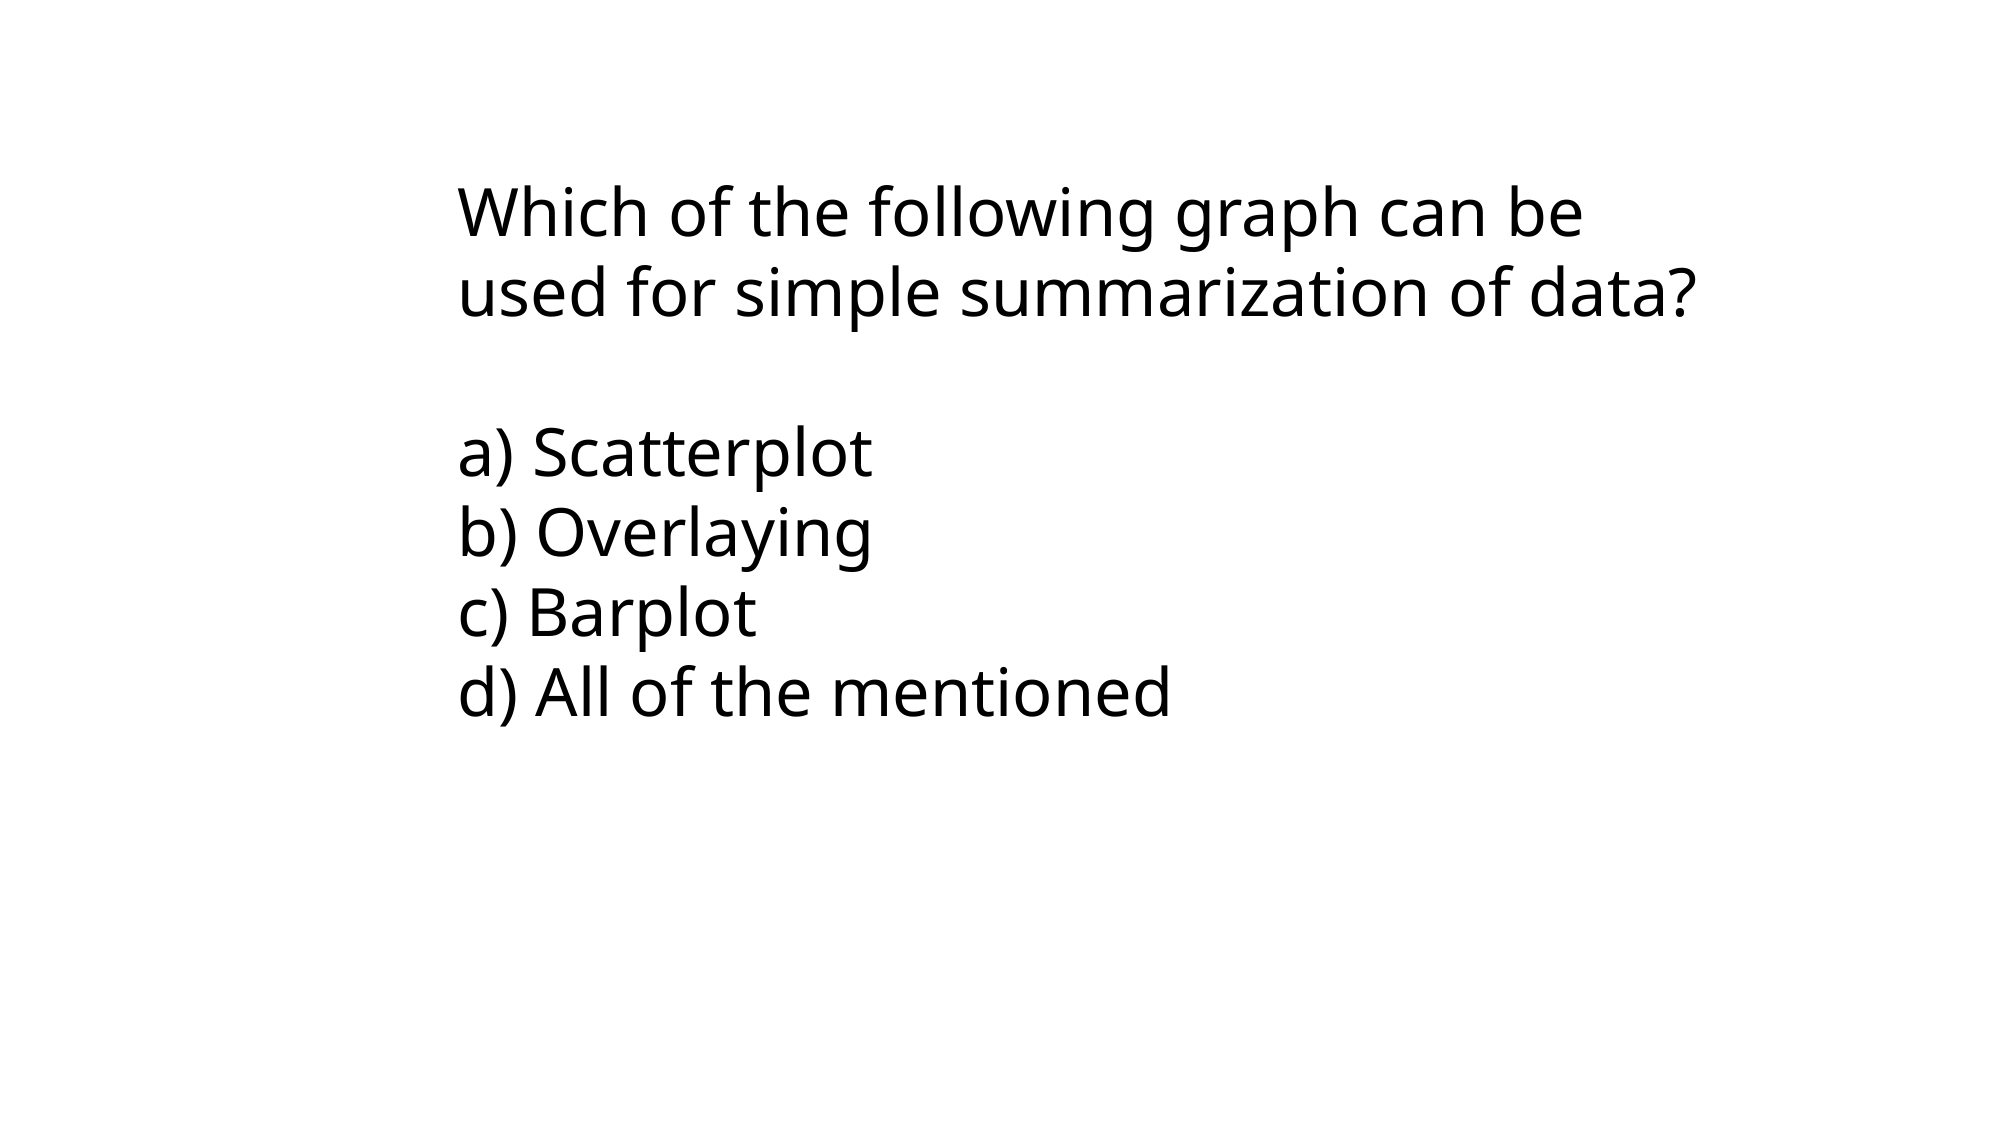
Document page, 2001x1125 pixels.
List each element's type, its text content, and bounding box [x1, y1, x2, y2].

text_box Which of the following graph can be used for simple summarization of data? a) Scatterplot b) Overlaying c) Barplot d) All of the mentioned [442, 162, 1744, 737]
